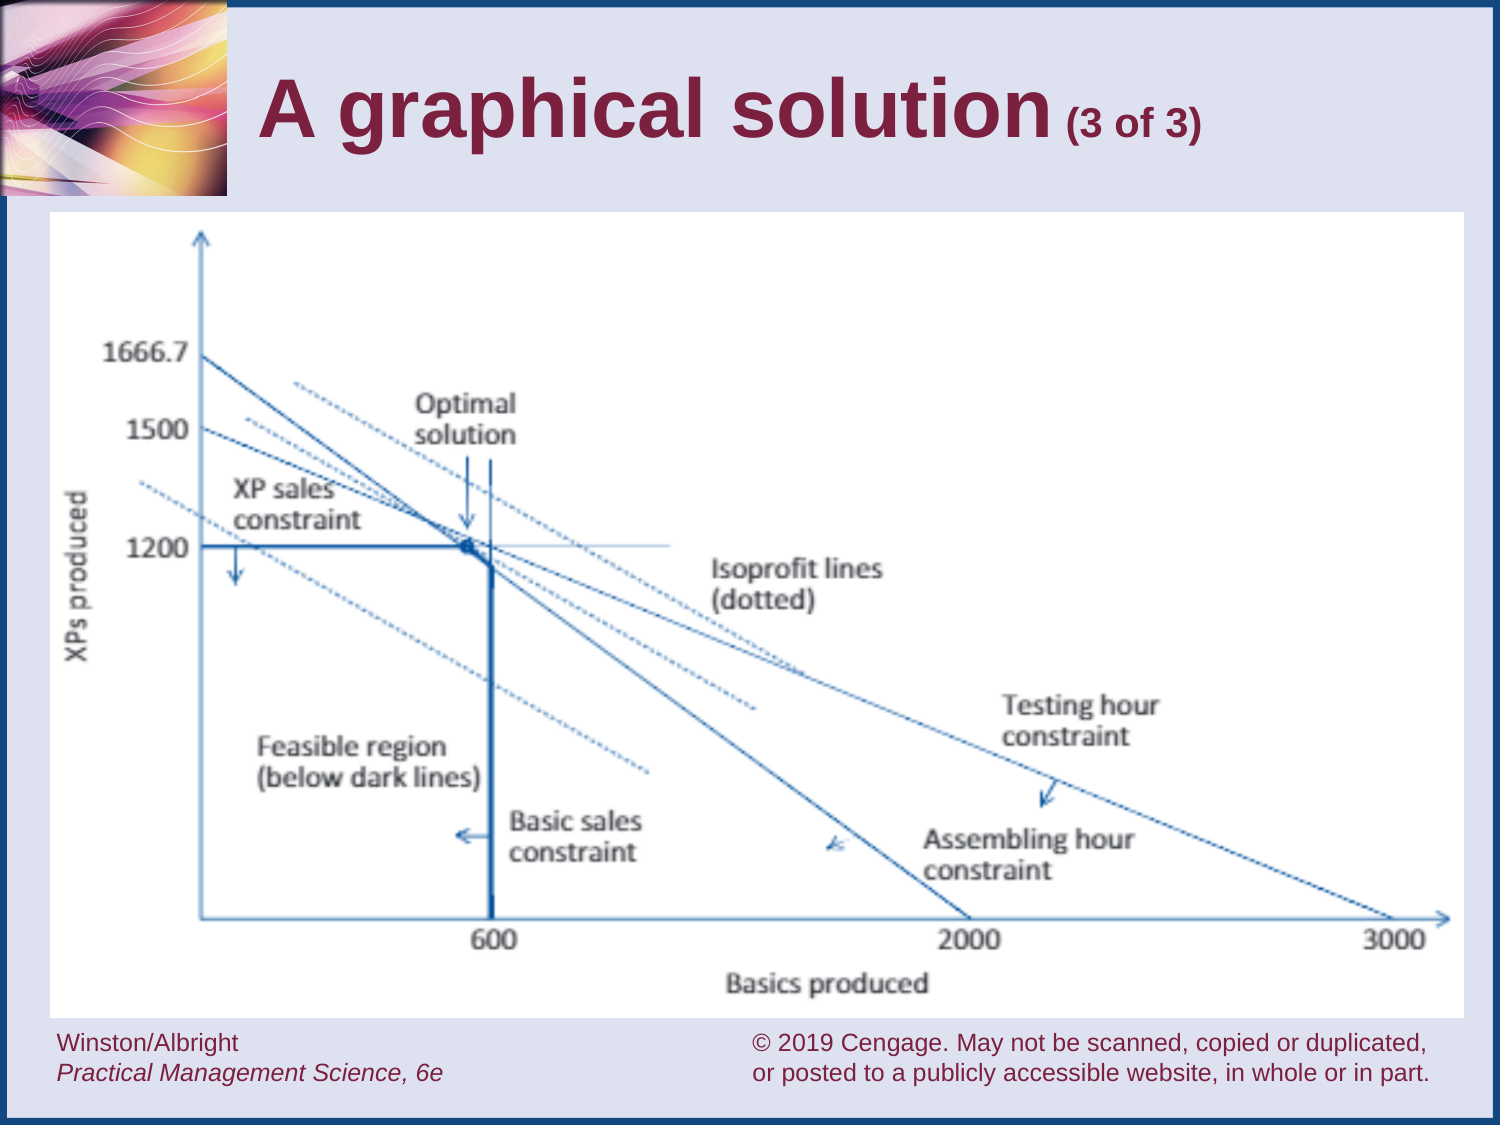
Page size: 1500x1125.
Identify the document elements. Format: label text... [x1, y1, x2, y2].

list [49, 212, 1464, 1018]
picture [0, 0, 227, 196]
title A graphical solution (3 of 3) [241, 15, 1494, 193]
